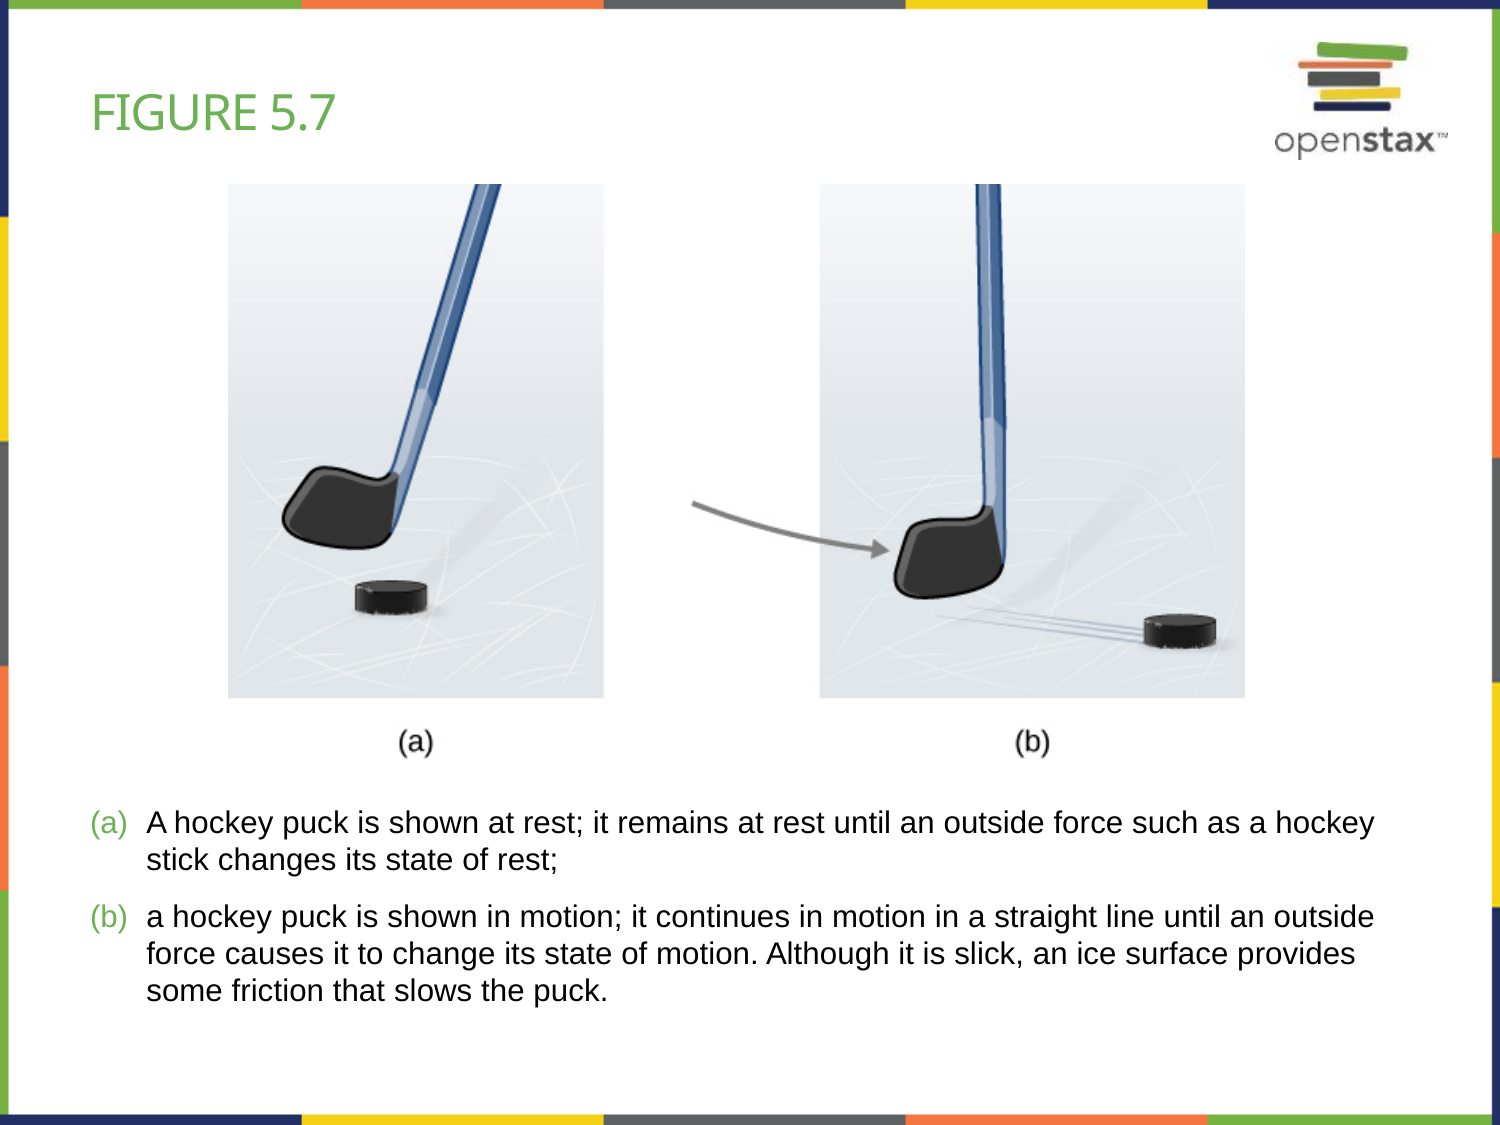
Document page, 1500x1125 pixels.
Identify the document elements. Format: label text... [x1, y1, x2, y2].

picture [0, 0, 1500, 1125]
list A hockey puck is shown at rest; it remains at rest until an outside force such as a hockey stick changes its state of rest; a hockey puck is shown in motion; it continues in motion in a straight line until an outside force causes it to change its state of motion. Although it is slick, an ice surface provides some friction that slows the puck. [75, 794, 1398, 986]
title Figure 5.7 [75, 39, 1275, 148]
